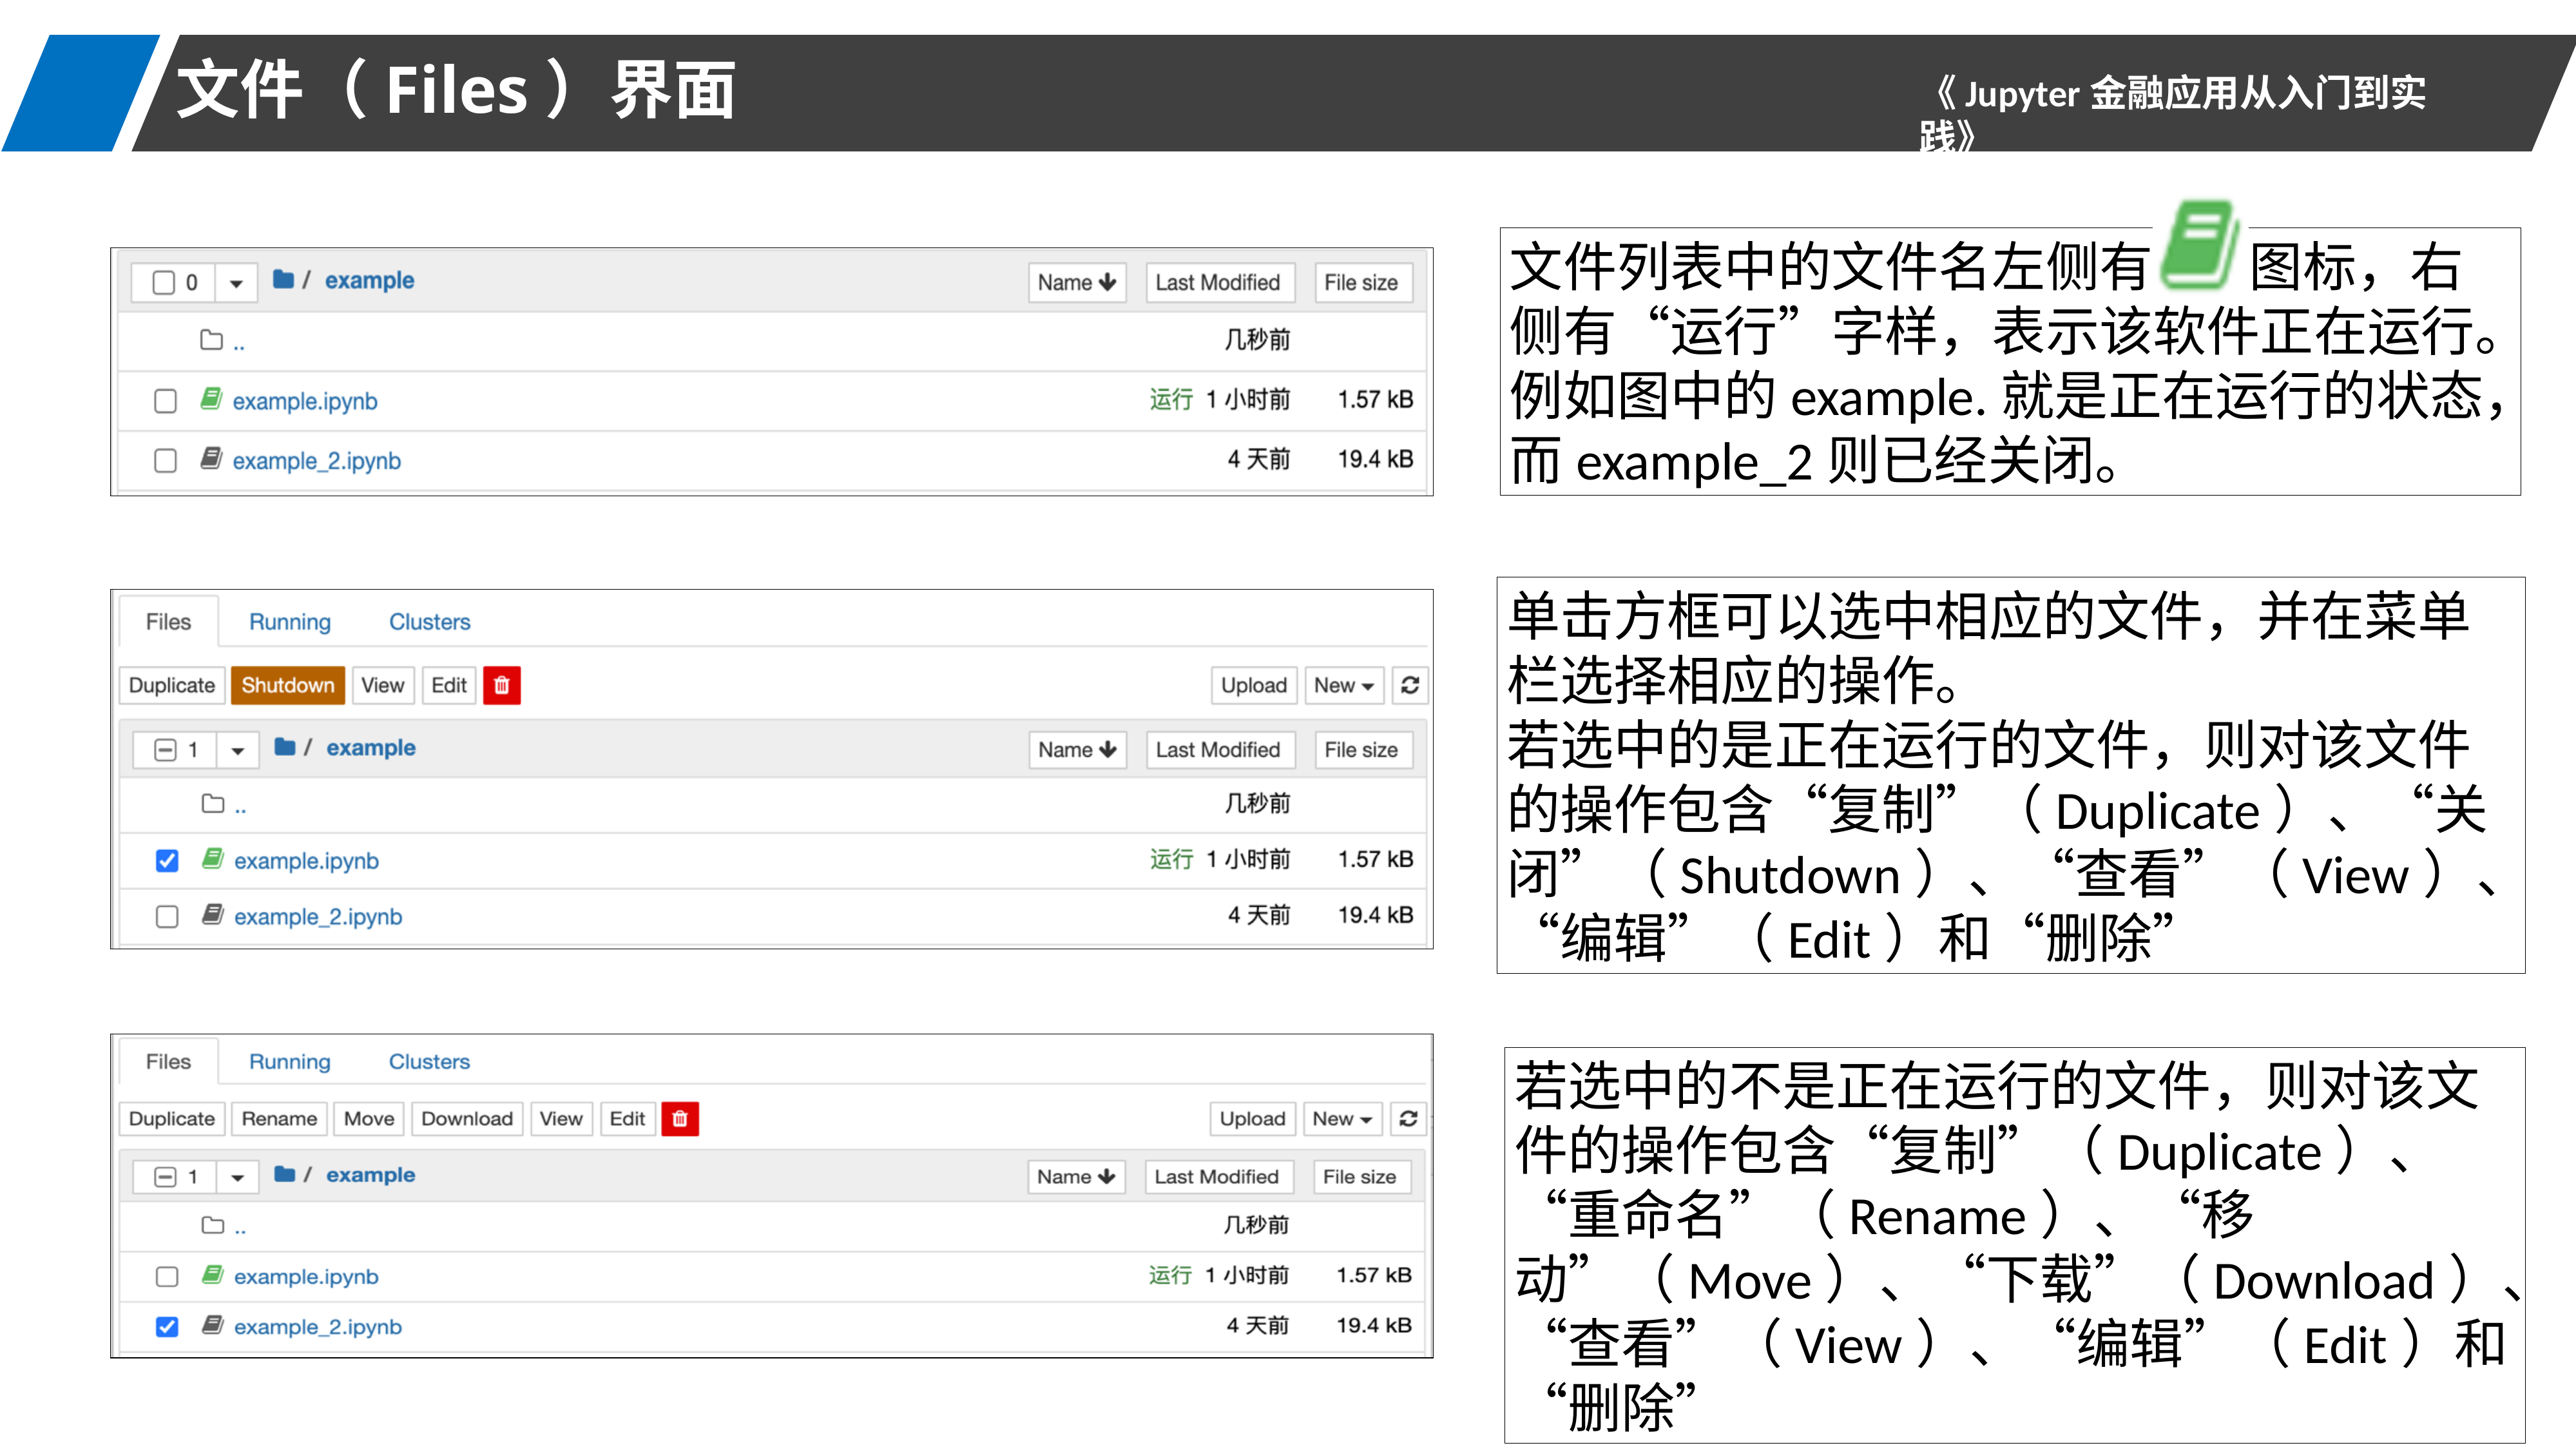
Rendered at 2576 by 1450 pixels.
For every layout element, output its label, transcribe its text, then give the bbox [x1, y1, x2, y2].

text_box 文件列表中的文件名左侧有 图标，右侧有“运行”字样，表示该软件正在运行。例如图中的example.就是正在运行的状态，而example_2则已经关闭。 [1500, 227, 2521, 496]
picture [2153, 193, 2249, 297]
text_box 单击方框可以选中相应的文件，并在菜单栏选择相应的操作。 若选中的是正在运行的文件，则对该文件的操作包含“复制”（Duplicate）、“关闭”（Shutdown）、“查看”（View）、“编辑”（Edit）和“删除” [1497, 577, 2526, 974]
picture [110, 247, 1433, 496]
picture [110, 1034, 1433, 1358]
text_box 文件（Files）界面 [166, 44, 763, 131]
text_box 若选中的不是正在运行的文件，则对该文件的操作包含“复制”（Duplicate）、“重命名”（Rename）、“移动”（Move）、“下载”（Download）、“查看”（View）、“编辑”（Edit）和“删除” [1504, 1047, 2526, 1444]
picture [110, 590, 1433, 949]
